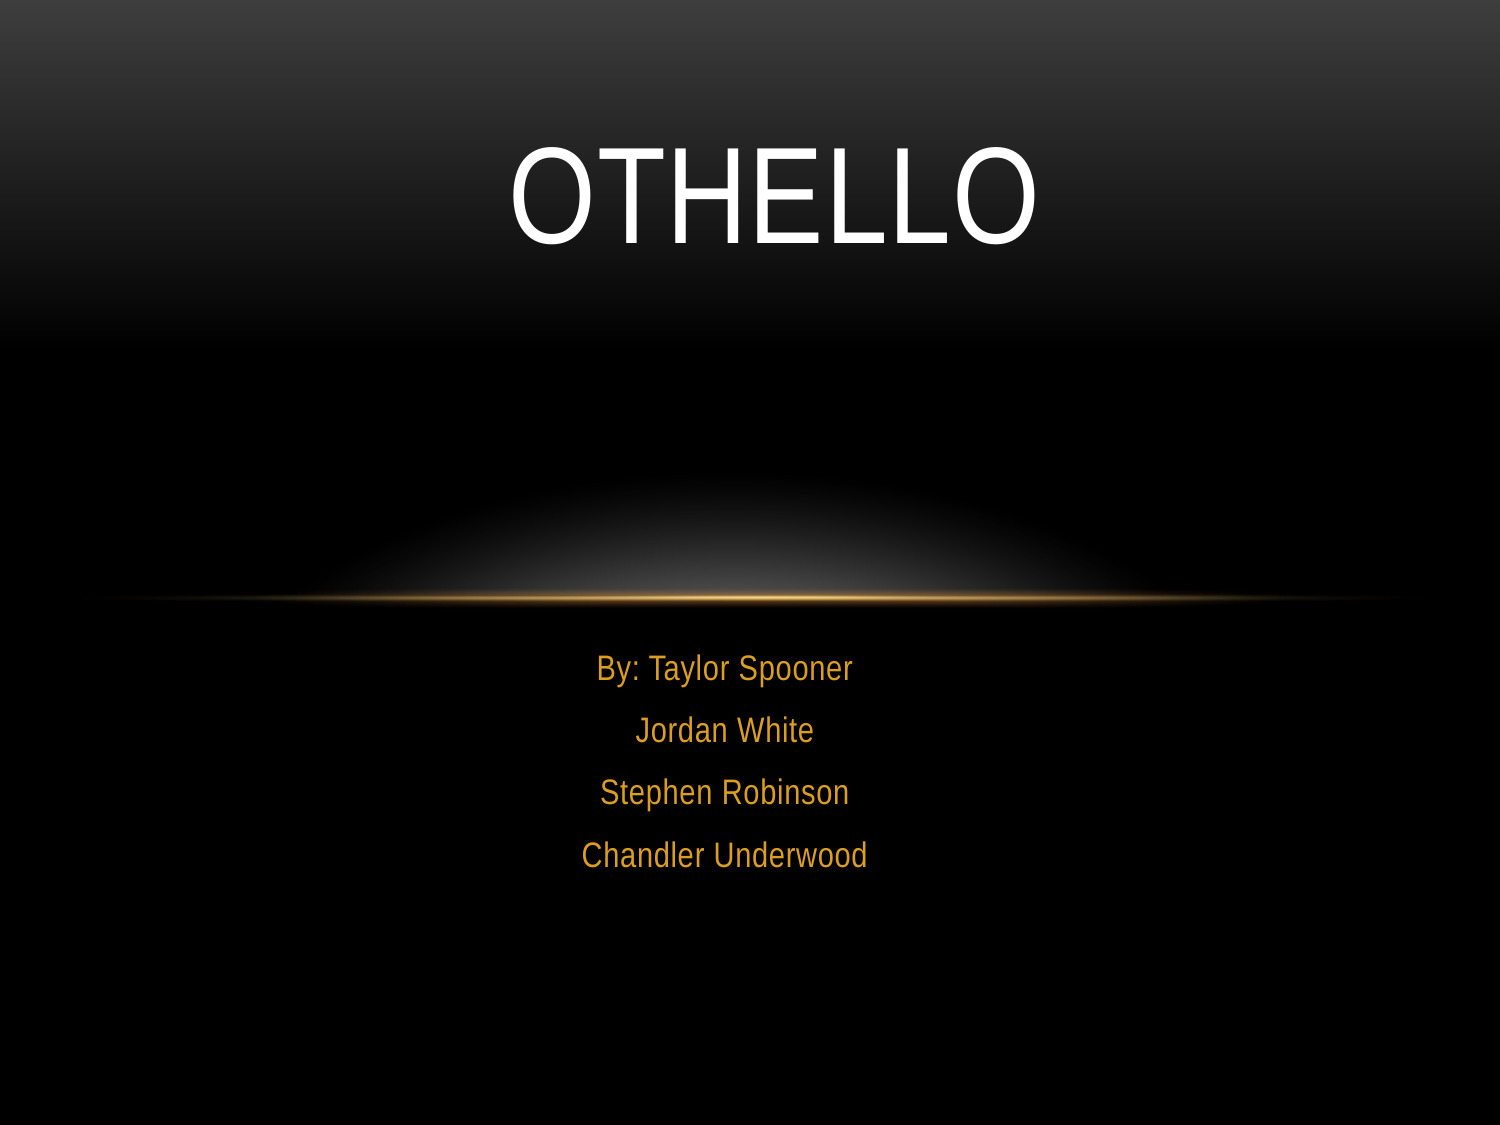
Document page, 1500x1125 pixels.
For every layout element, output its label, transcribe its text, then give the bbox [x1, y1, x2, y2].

picture [0, 0, 1500, 750]
title Othello [137, 37, 1413, 279]
subtitle By: Taylor Spooner Jordan White Stephen Robinson Chandler Underwood [200, 637, 1250, 925]
